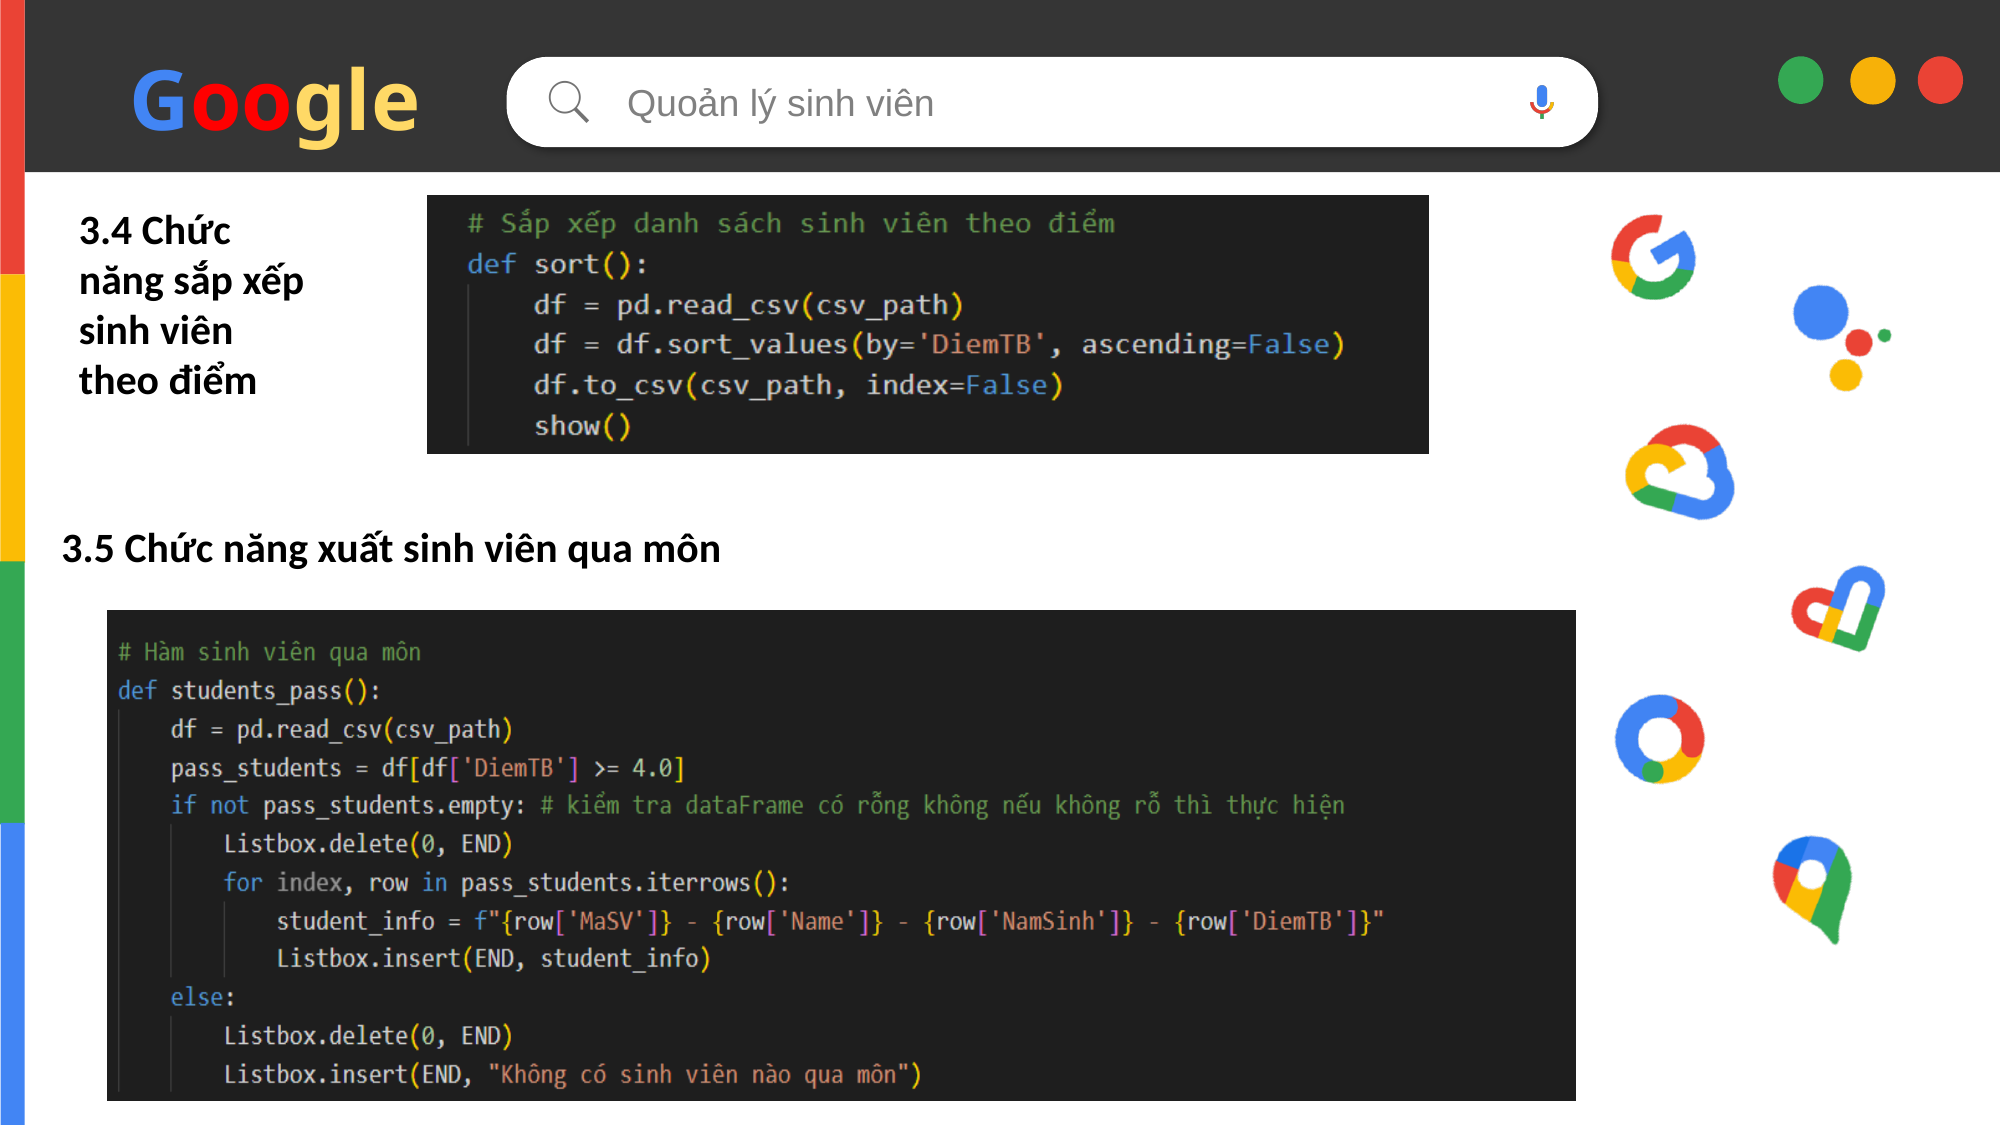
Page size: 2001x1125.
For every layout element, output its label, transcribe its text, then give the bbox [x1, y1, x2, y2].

text_box 3.4 Chức năng sắp xếp sinh viên theo điểm [64, 195, 332, 411]
text_box [1849, 55, 1897, 106]
picture [1553, 153, 1755, 346]
picture [427, 195, 1429, 454]
text_box [1916, 55, 1965, 105]
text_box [506, 56, 1599, 148]
picture [1589, 388, 1767, 547]
text_box Google [40, 39, 511, 180]
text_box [0, 549, 575, 575]
picture [1739, 803, 1901, 982]
text_box 3.5 Chức năng xuất sinh viên qua môn [46, 513, 978, 579]
text_box [25, 0, 2000, 173]
picture [1754, 517, 1928, 690]
text_box [1777, 55, 1825, 105]
picture [1754, 249, 1924, 418]
picture [106, 610, 1748, 1101]
